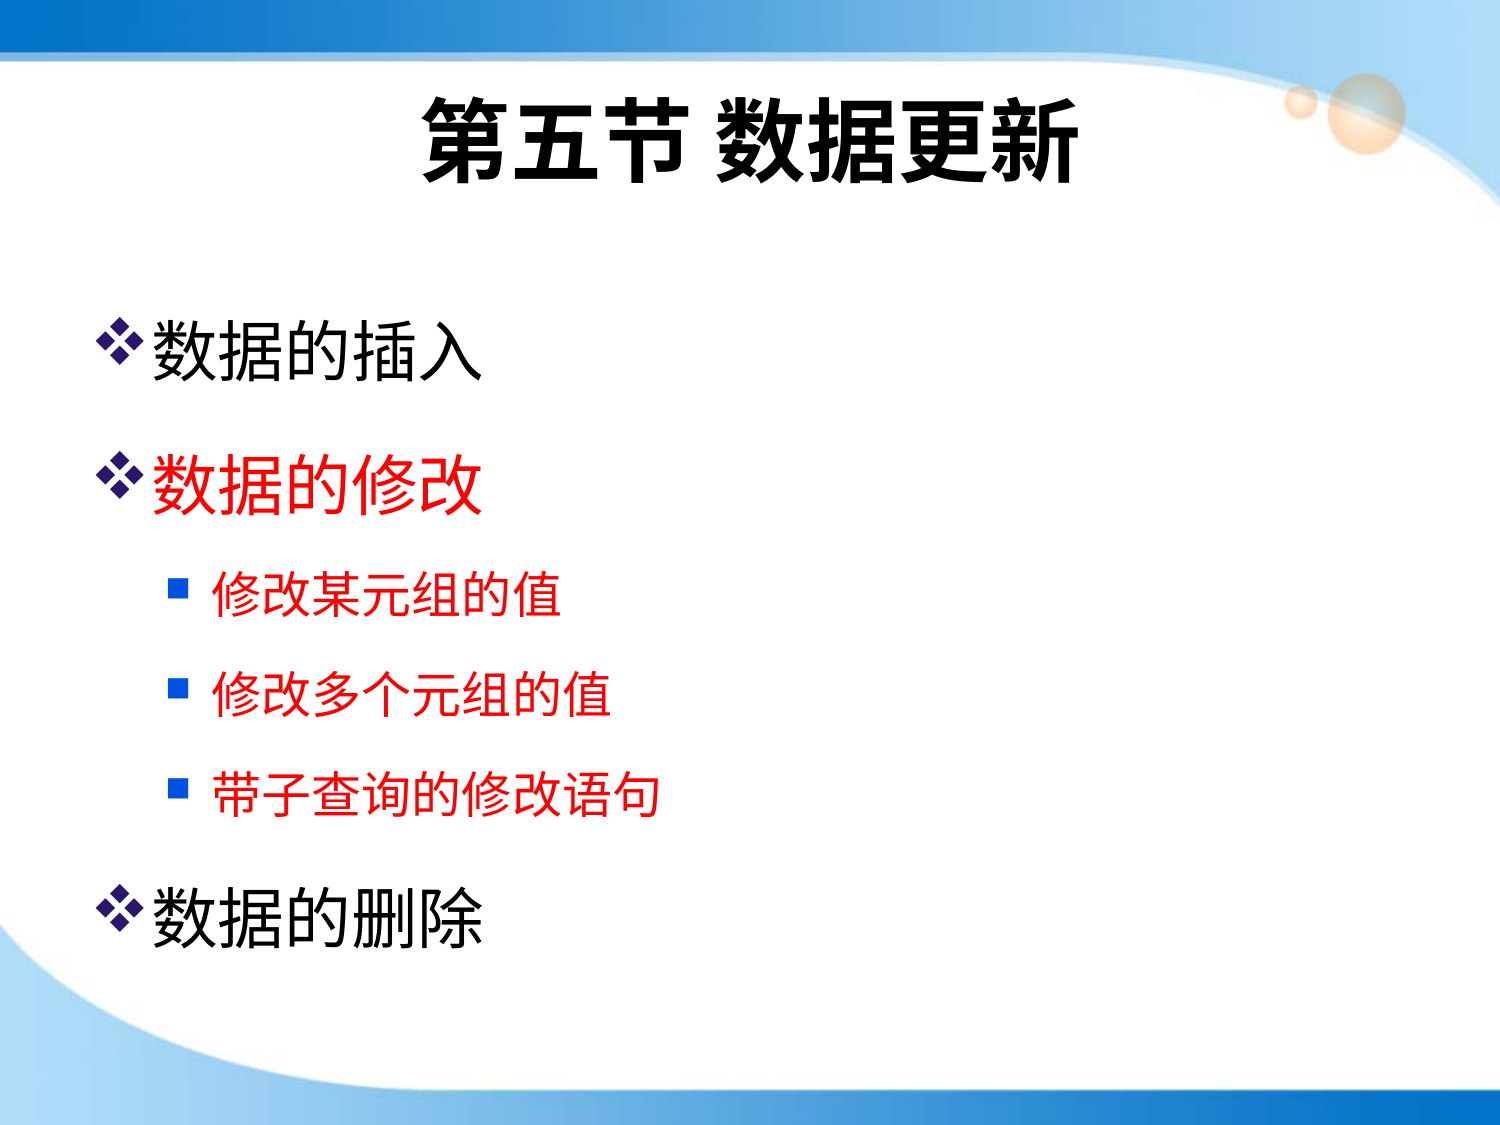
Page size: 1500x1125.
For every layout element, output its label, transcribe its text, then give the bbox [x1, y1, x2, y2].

picture [0, 0, 1500, 1125]
title 第五节 数据更新 [75, 45, 1425, 233]
list 数据的插入 数据的修改 修改某元组的值 修改多个元组的值 带子查询的修改语句 数据的删除 [75, 262, 1425, 1005]
